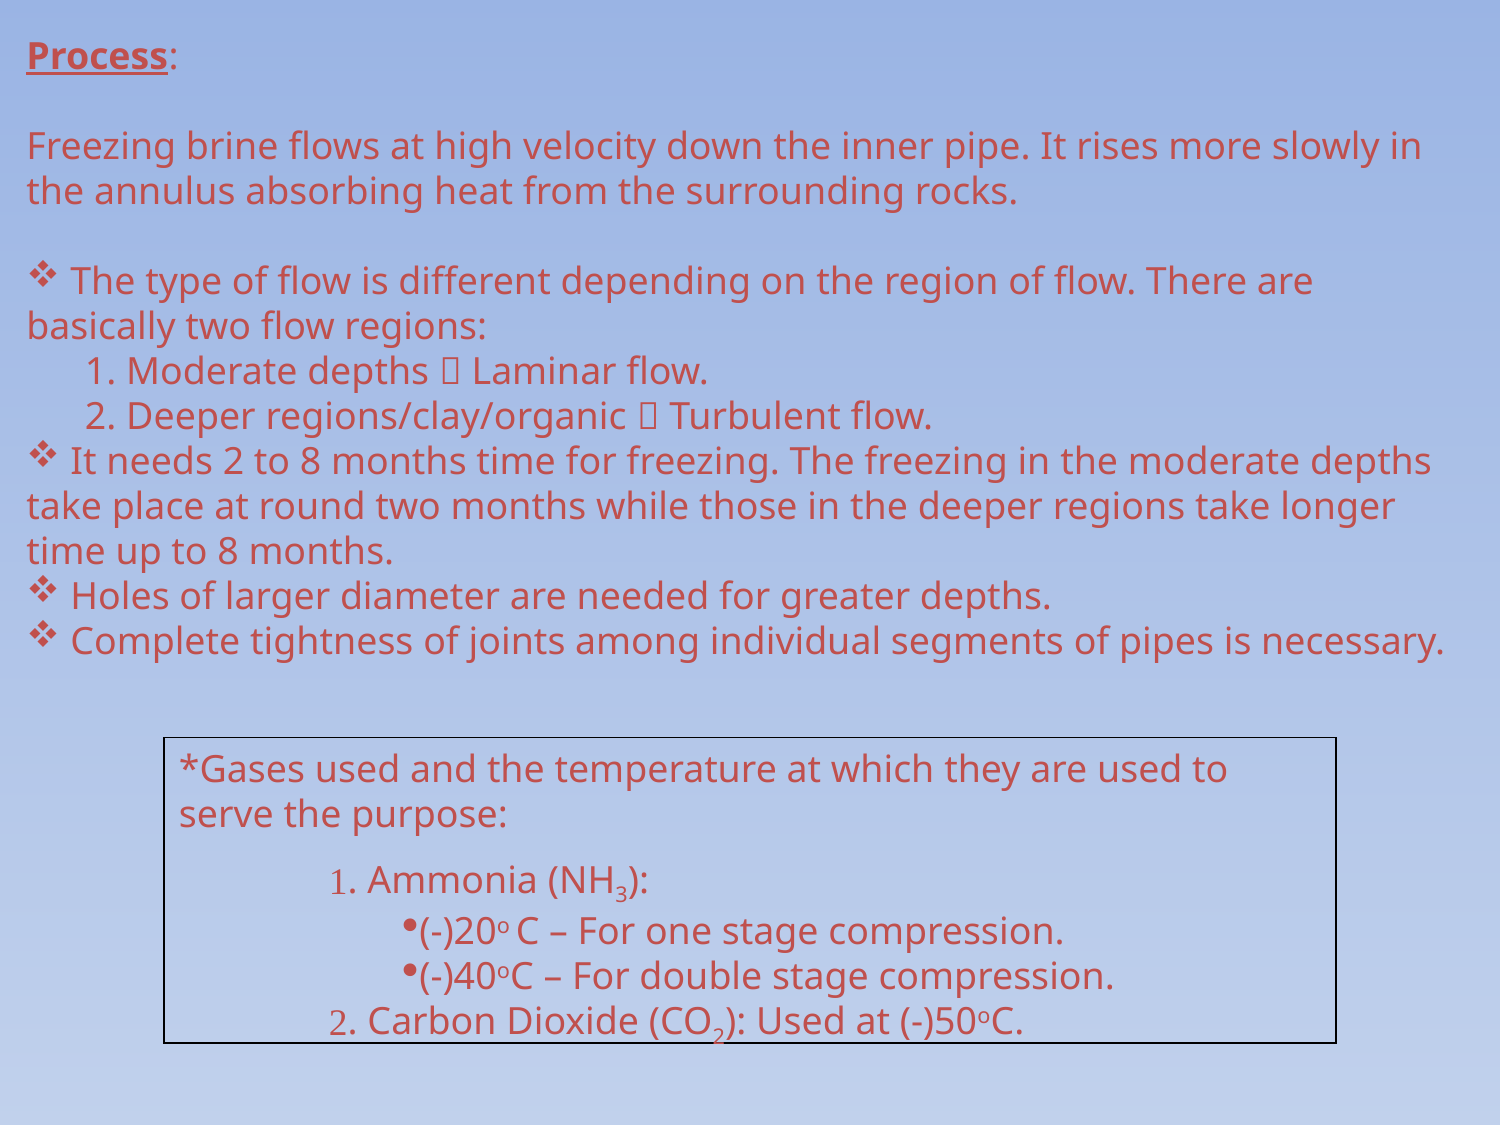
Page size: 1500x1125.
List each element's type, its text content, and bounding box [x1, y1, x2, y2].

text_box Process: Freezing brine flows at high velocity down the inner pipe. It rises more slowly in the annulus absorbing heat from the surrounding rocks. The type of flow is different depending on the region of flow. There are basically two flow regions: 1. Moderate depths  Laminar flow. 2. Deeper regions/clay/organic  Turbulent flow. It needs 2 to 8 months time for freezing. The freezing in the moderate depths take place at round two months while those in the deeper regions take longer time up to 8 months. Holes of larger diameter are needed for greater depths. Complete tightness of joints among individual segments of pipes is necessary. [10, 21, 1479, 717]
text_box *Gases used and the temperature at which they are used to serve the purpose: . Ammonia (NH3): (-)20o C – For one stage compression. (-)40oC – For double stage compression. . Carbon Dioxide (CO2): Used at (-)50oC. [163, 737, 1336, 1043]
